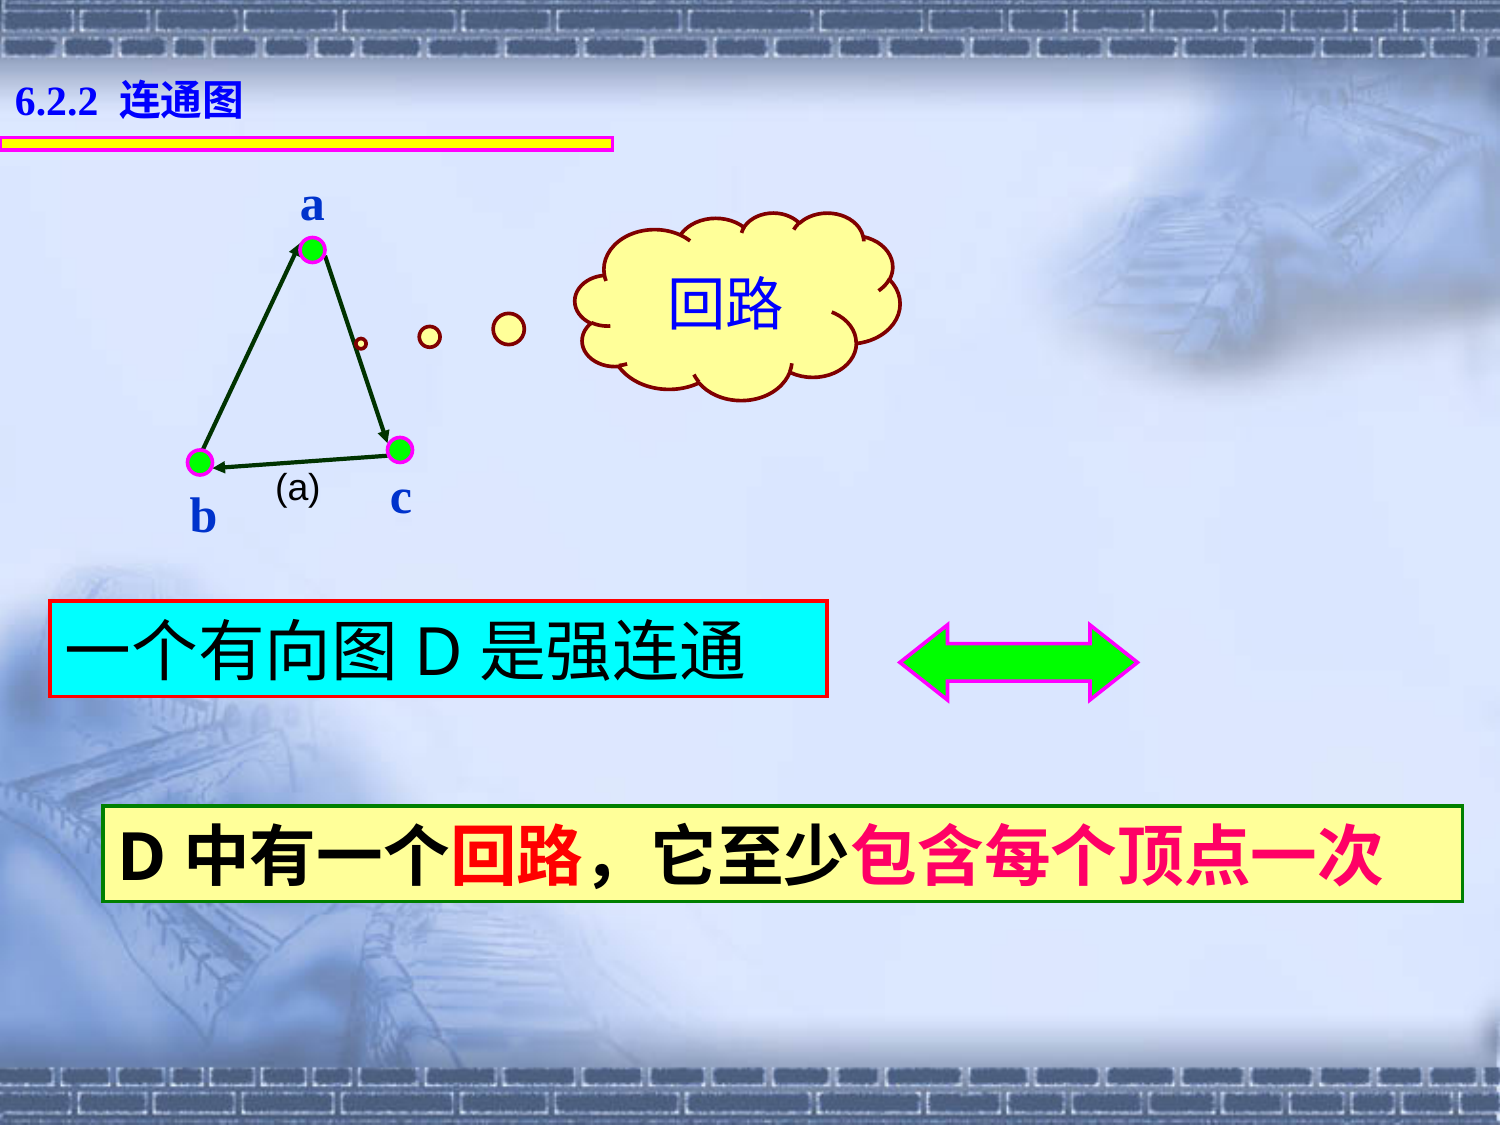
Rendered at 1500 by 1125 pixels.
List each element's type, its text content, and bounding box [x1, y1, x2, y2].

text_box 回路 [574, 213, 901, 401]
text_box [899, 624, 1138, 700]
text_box b [174, 474, 233, 551]
text_box c [374, 455, 427, 531]
text_box (a) [260, 455, 336, 516]
picture [0, 0, 1500, 1125]
text_box [202, 243, 301, 450]
text_box [387, 437, 413, 463]
text_box 6.2.2 连通图 [0, 66, 528, 131]
text_box [212, 461, 260, 474]
text_box 回路 [419, 326, 441, 348]
text_box [187, 450, 213, 475]
text_box D中有一个回路，它至少包含每个顶点一次 [102, 806, 1463, 902]
text_box 回路 [355, 338, 367, 349]
text_box [0, 137, 613, 150]
text_box [324, 255, 390, 444]
text_box 回路 [493, 313, 525, 345]
text_box 一个有向图D是强连通 [50, 601, 828, 697]
text_box a [285, 162, 340, 238]
text_box [300, 237, 325, 263]
